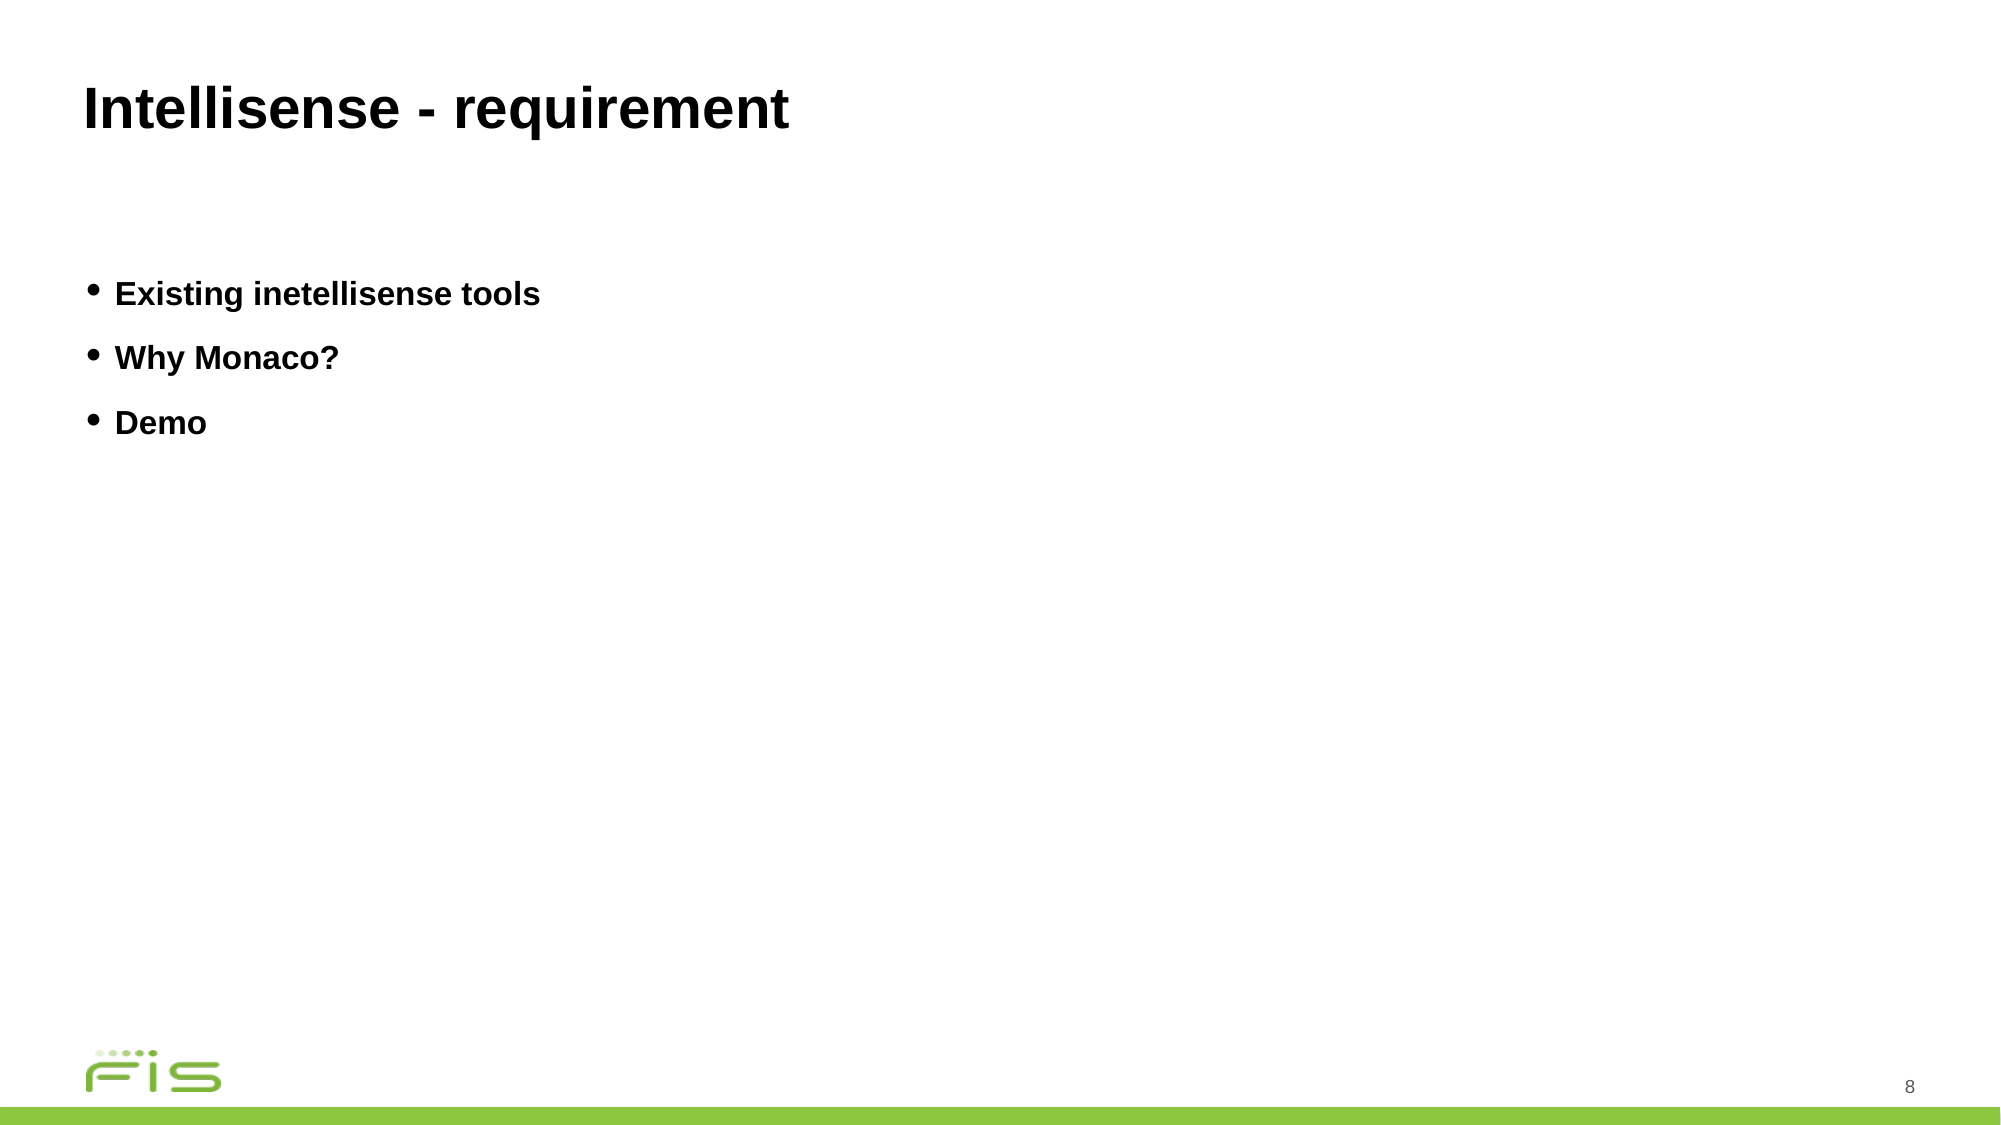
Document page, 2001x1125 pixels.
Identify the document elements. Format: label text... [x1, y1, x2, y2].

slide_number 8 [1812, 1071, 1916, 1101]
title Intellisense - requirement [83, 83, 1913, 255]
list Existing inetellisense tools Why Monaco? Demo [85, 271, 1913, 1012]
picture [86, 1050, 221, 1092]
